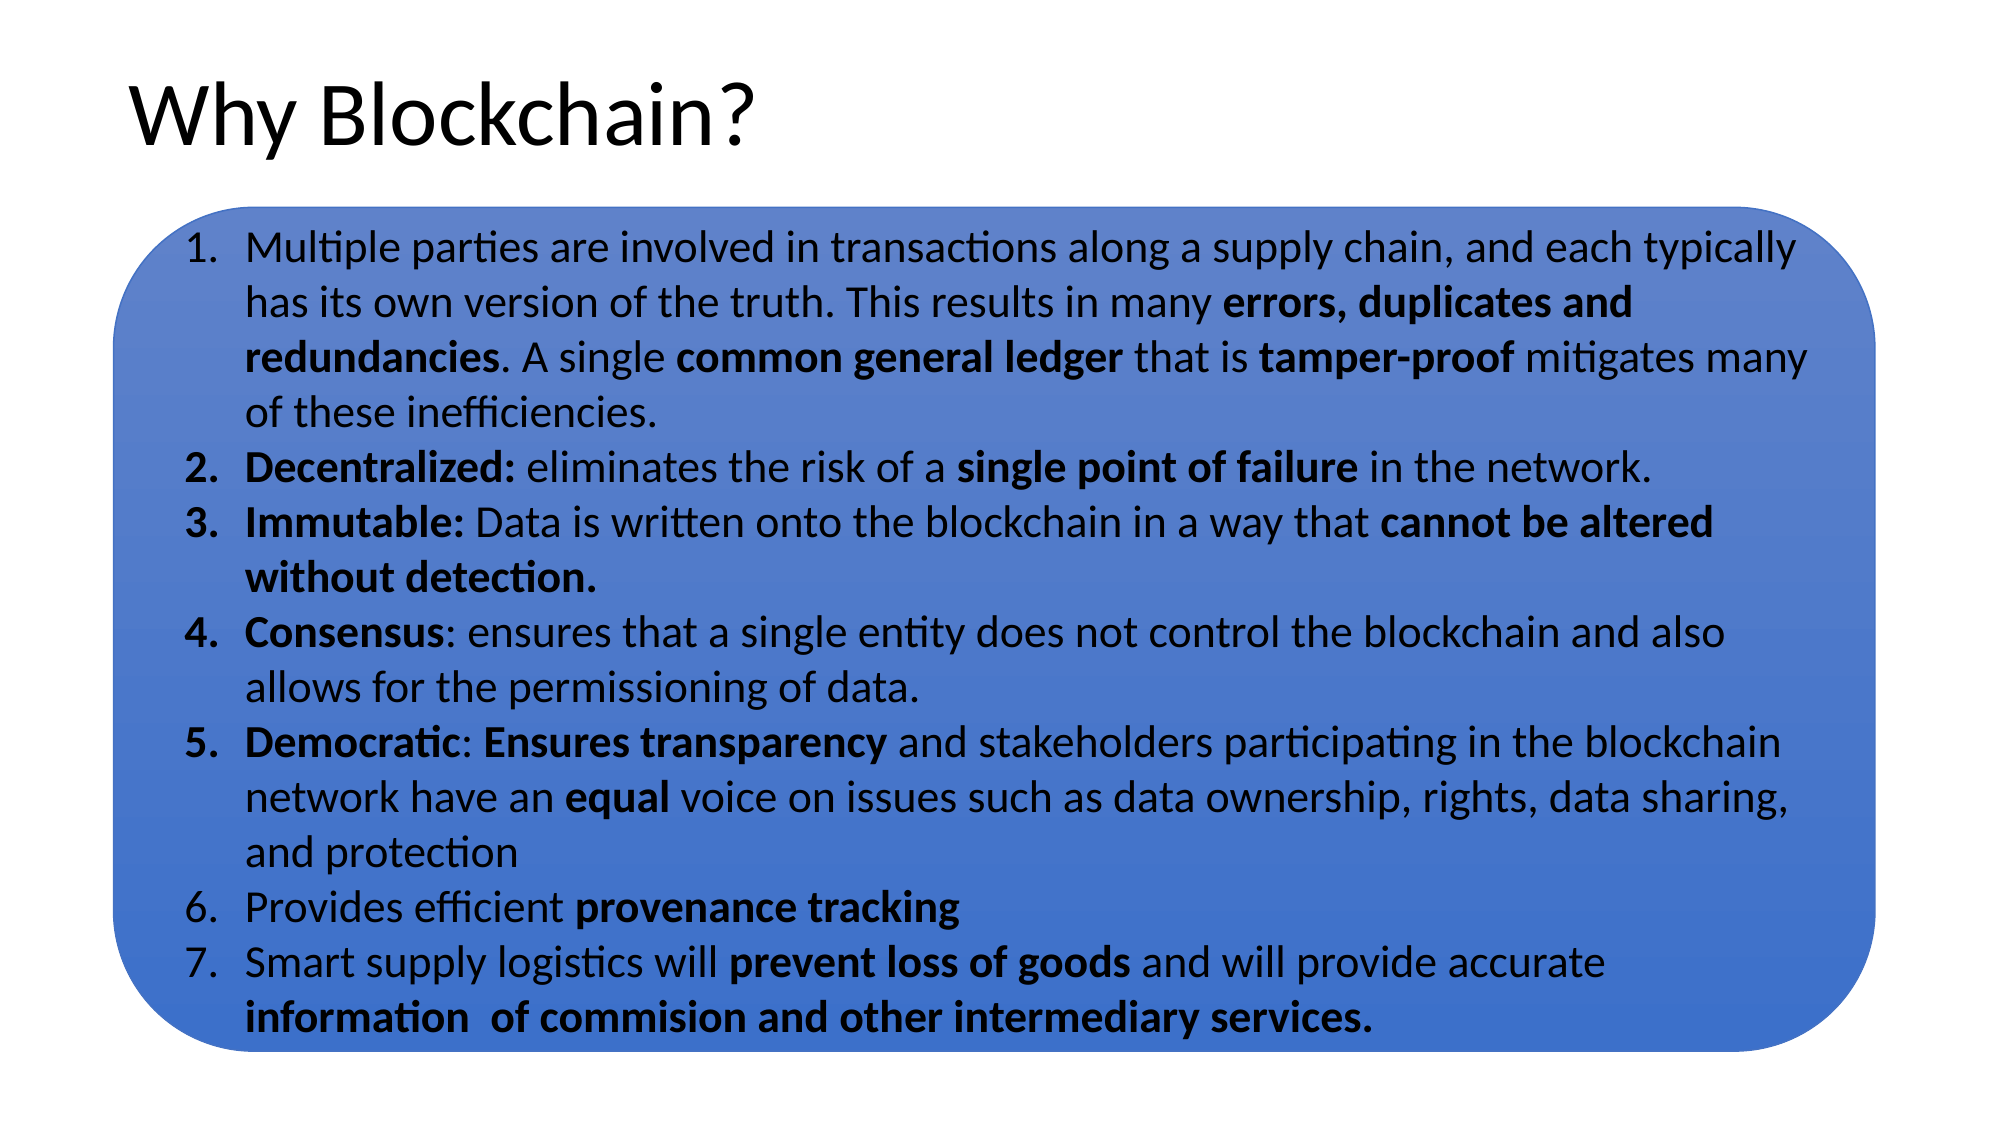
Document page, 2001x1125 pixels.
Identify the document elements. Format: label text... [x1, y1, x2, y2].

text_box Multiple parties are involved in transactions along a supply chain, and each typically has its own version of the truth. This results in many errors, duplicates and redundancies. A single common general ledger that is tamper-proof mitigates many of these inefficiencies. Decentralized: eliminates the risk of a single point of failure in the network. Immutable: Data is written onto the blockchain in a way that cannot be altered without detection. Consensus: ensures that a single entity does not control the blockchain and also allows for the permissioning of data. Democratic: Ensures transparency and stakeholders participating in the blockchain network have an equal voice on issues such as data ownership, rights, data sharing, and protection Provides efficient provenance tracking Smart supply logistics will prevent loss of goods and will provide accurate information of commision and other intermediary services. [113, 208, 1875, 1052]
title Why Blockchain? [113, 24, 1875, 208]
